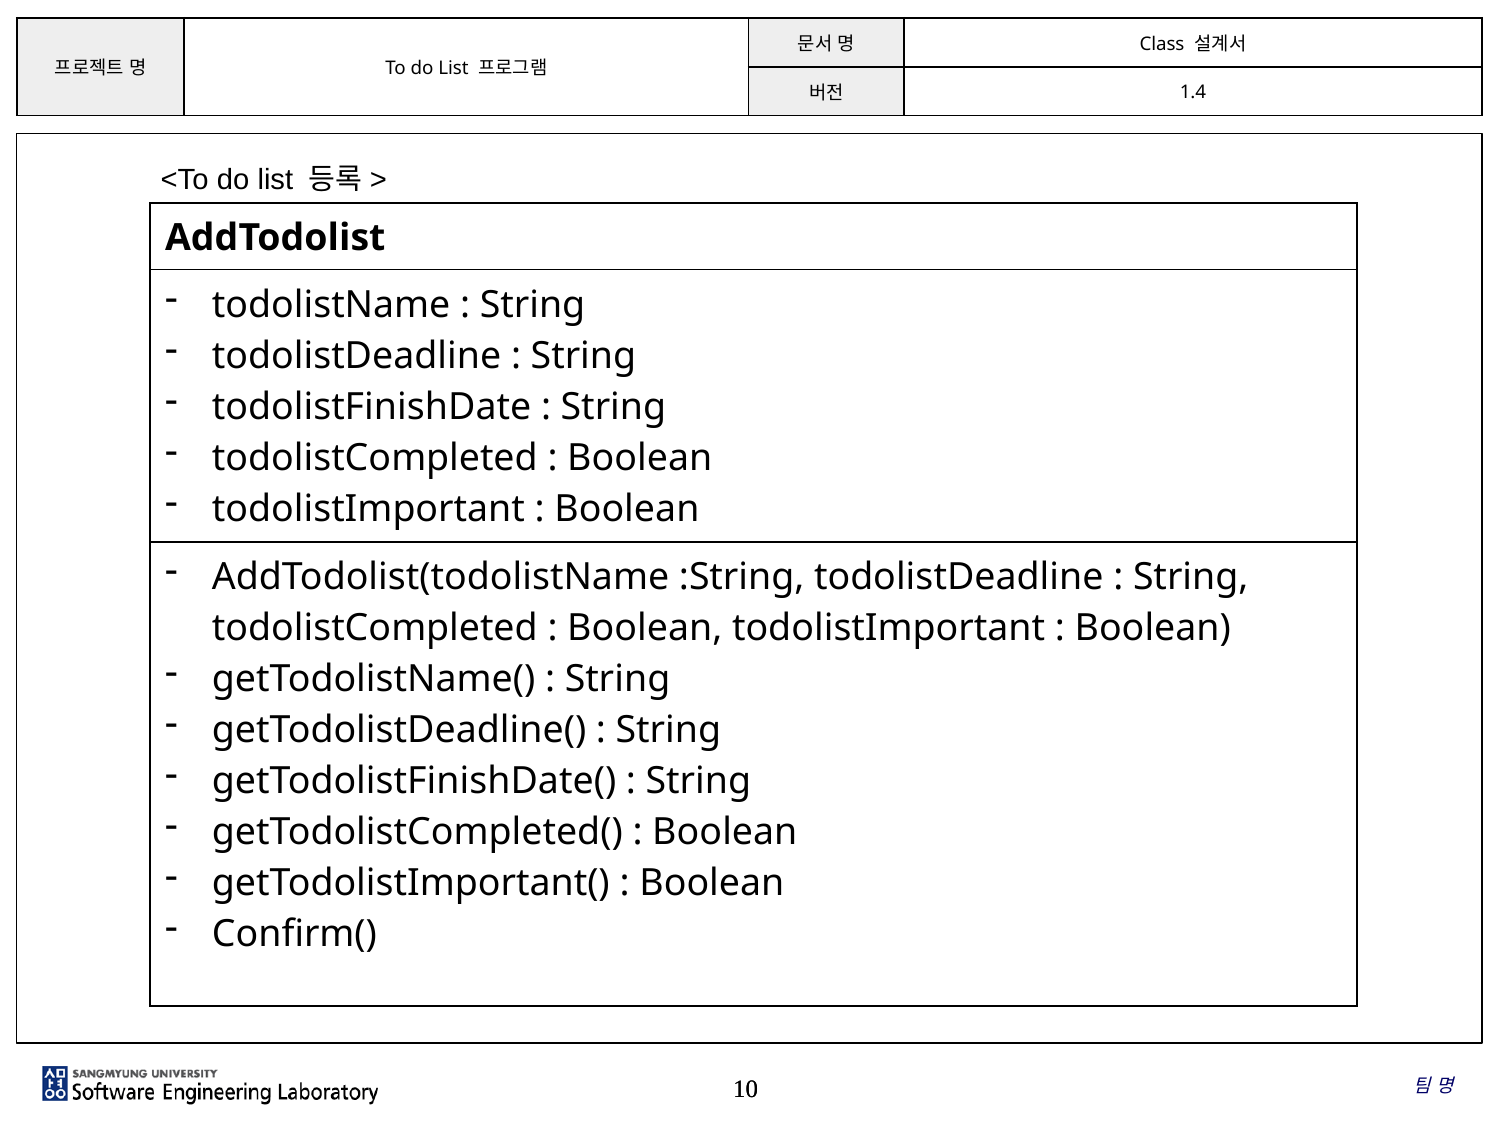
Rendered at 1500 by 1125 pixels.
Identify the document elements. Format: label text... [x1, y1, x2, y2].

picture [42, 1066, 382, 1106]
table_cell todolistName : String todolistDeadline : String todolistFinishDate : String todolistCompleted : Boolean todolistImportant : Boolean [151, 270, 1356, 541]
text_box <To do list 등록> [145, 152, 402, 203]
table_cell AddTodolist(todolistName :String, todolistDeadline : String, todolistCompleted : Boolean, todolistImportant : Boolean) getTodolistName() : String getTodolistDeadline() : String getTodolistFinishDate() : String getTodolistCompleted() : Boolean getTodolistImportant() : Boolean Confirm() [151, 543, 1356, 1005]
table_header AddTodolist [151, 204, 1356, 269]
footer 팀 명 [994, 1060, 1454, 1110]
